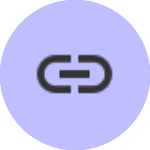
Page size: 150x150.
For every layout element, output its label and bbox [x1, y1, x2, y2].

text_box [5, 5, 145, 145]
picture [29, 29, 121, 121]
